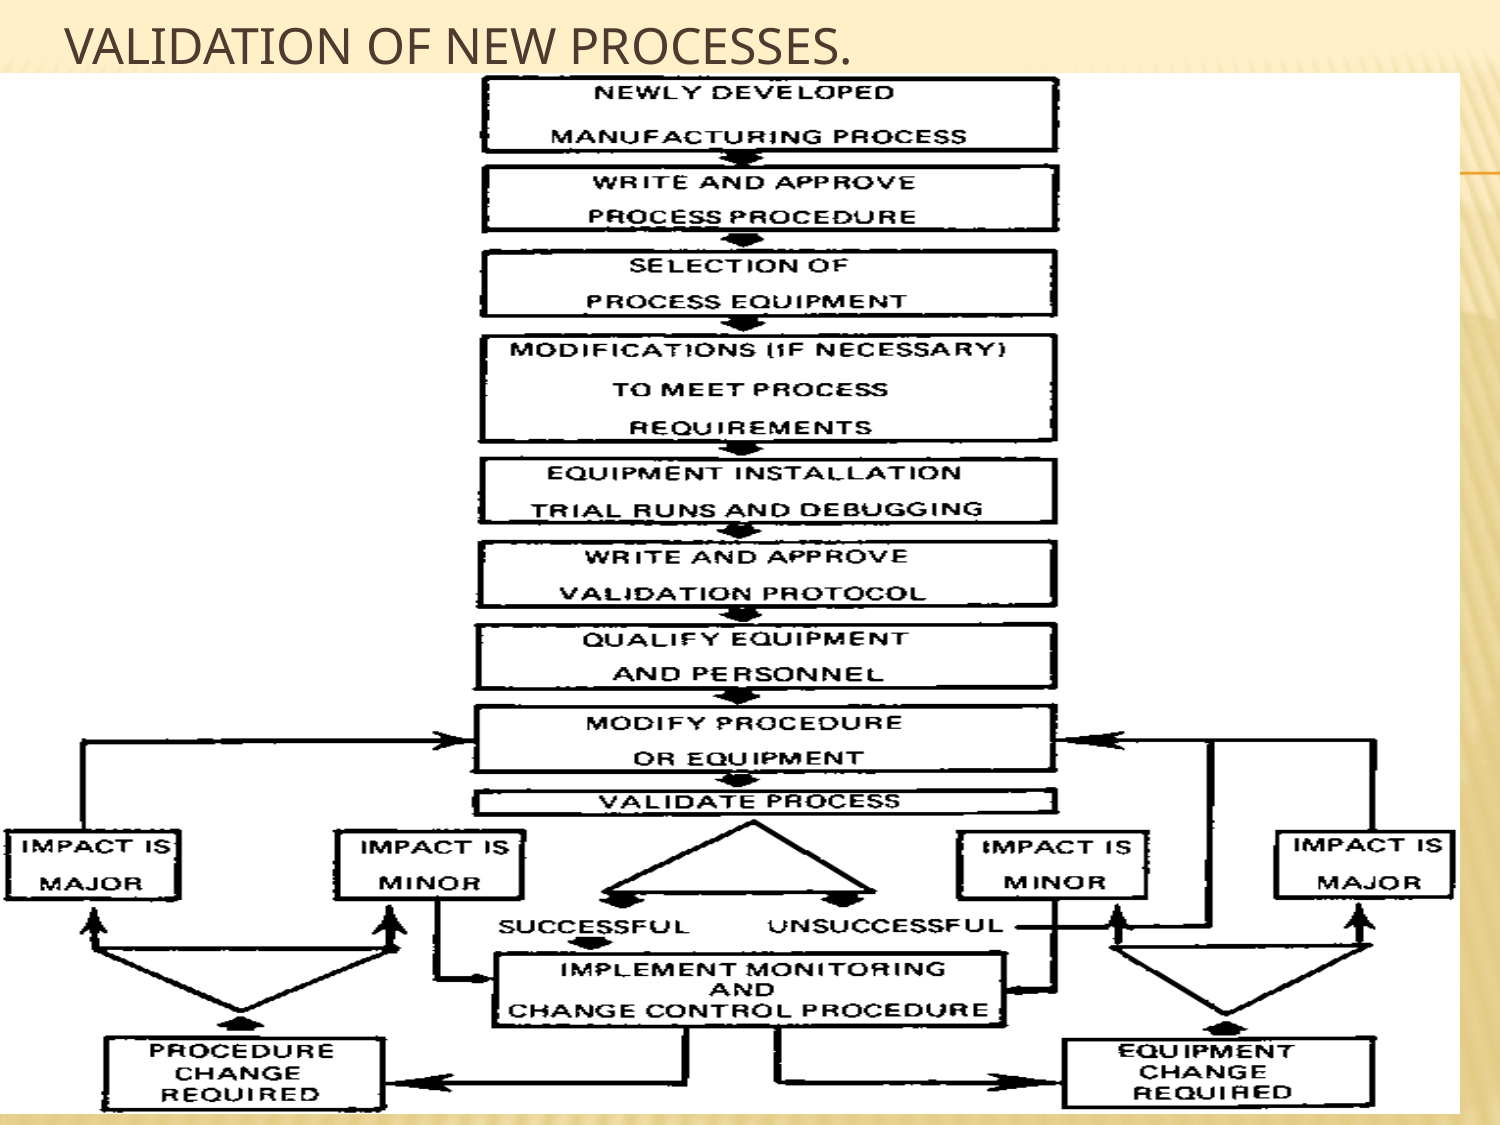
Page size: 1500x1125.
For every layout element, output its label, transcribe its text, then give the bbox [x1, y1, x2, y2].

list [0, 73, 1460, 1114]
title Validation of new processes. (AstraZeneca Pharmaceuticals LP, Wilmington, Delaware.) [50, 0, 1488, 129]
